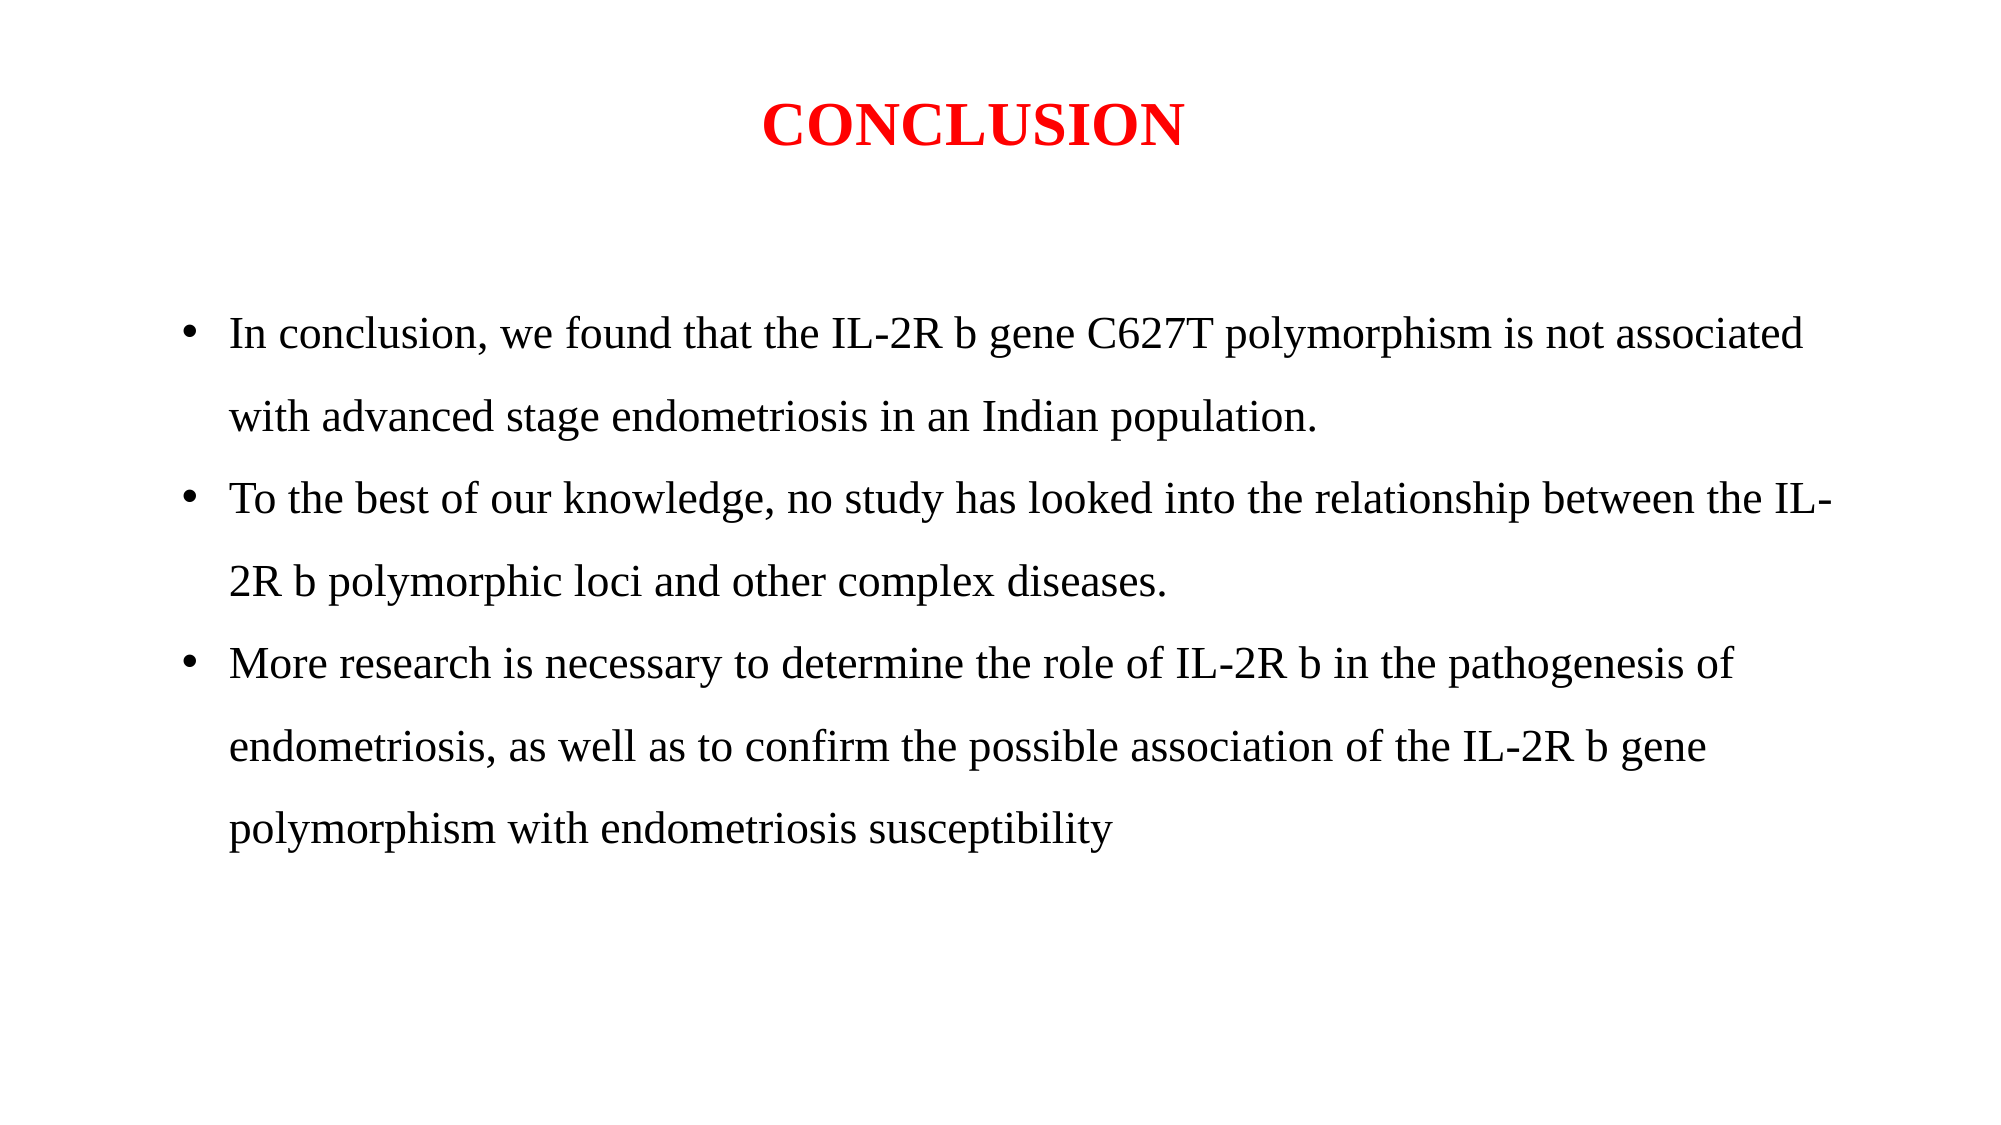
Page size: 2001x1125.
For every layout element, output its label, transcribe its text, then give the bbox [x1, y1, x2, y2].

text_box In conclusion, we found that the IL-2R b gene C627T polymorphism is not associated with advanced stage endometriosis in an Indian population. To the best of our knowledge, no study has looked into the relationship between the IL-2R b polymorphic loci and other complex diseases. More research is necessary to determine the role of IL-2R b in the pathogenesis of endometriosis, as well as to confirm the possible association of the IL-2R b gene polymorphism with endometriosis susceptibility [167, 268, 1873, 861]
text_box CONCLUSION [0, 75, 1974, 166]
